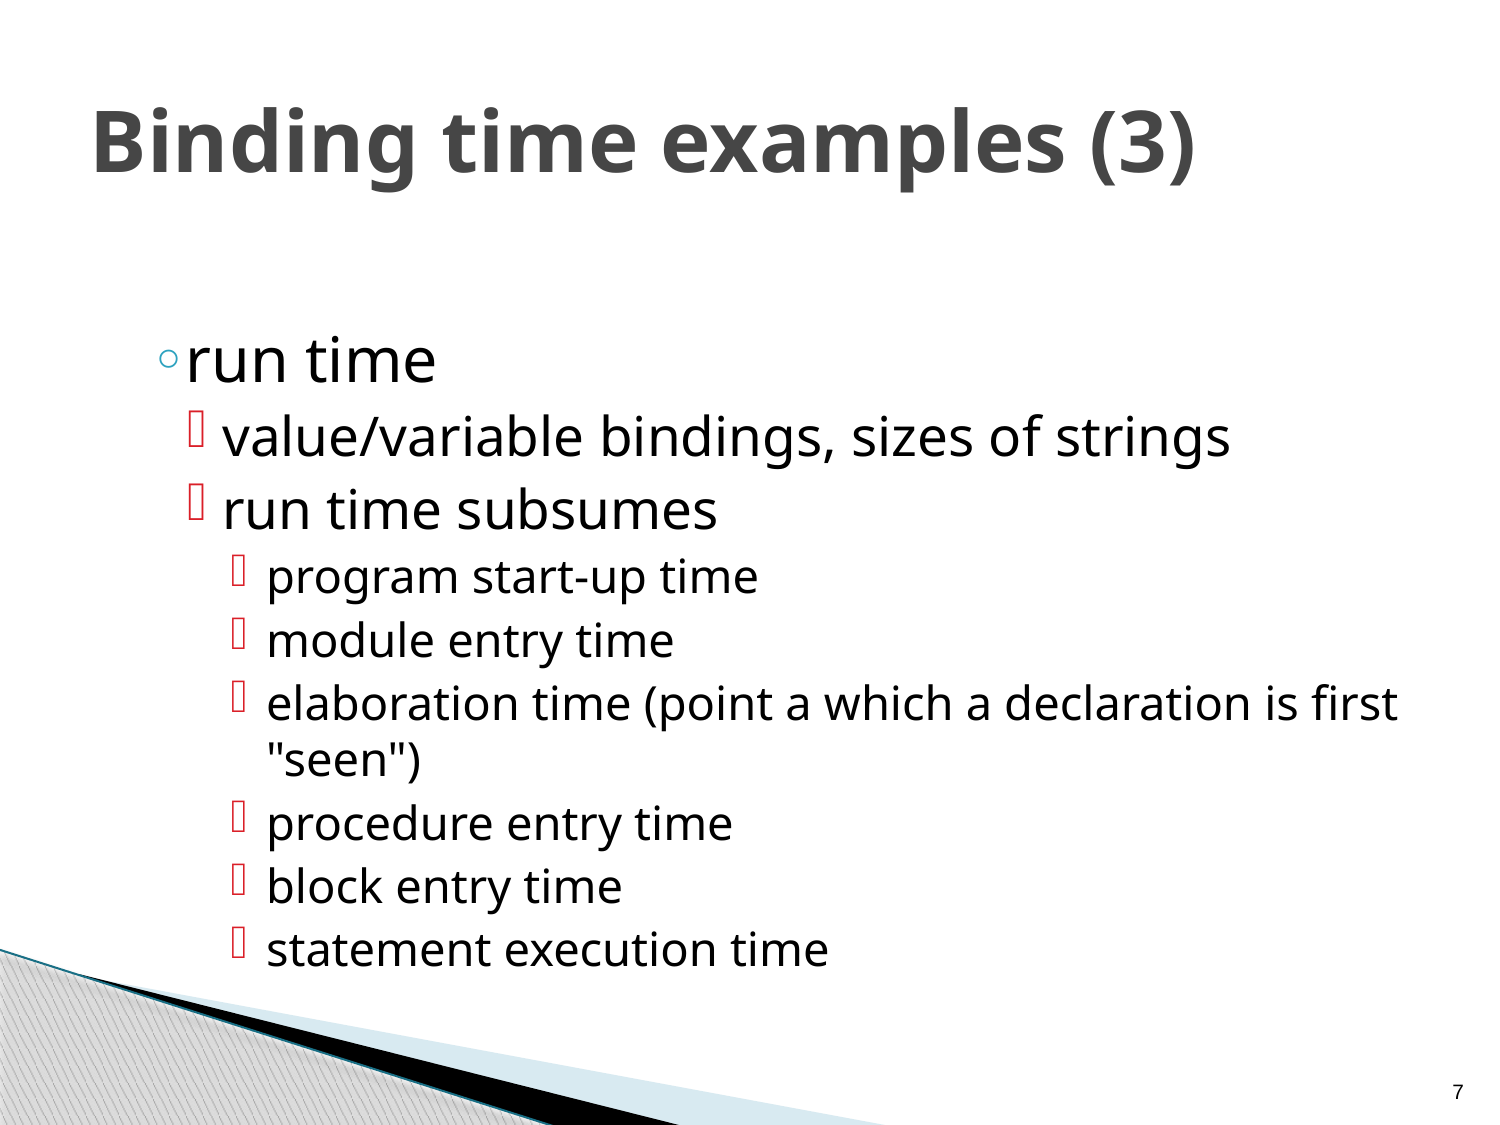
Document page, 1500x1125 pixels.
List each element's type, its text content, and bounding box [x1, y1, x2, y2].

slide_number 7 [1325, 1051, 1479, 1112]
title Binding time examples (3) [75, 45, 1425, 233]
list run time value/variable bindings, sizes of strings run time subsumes program start-up time module entry time elaboration time (point a which a declaration is first "seen") procedure entry time block entry time statement execution time [75, 243, 1425, 986]
